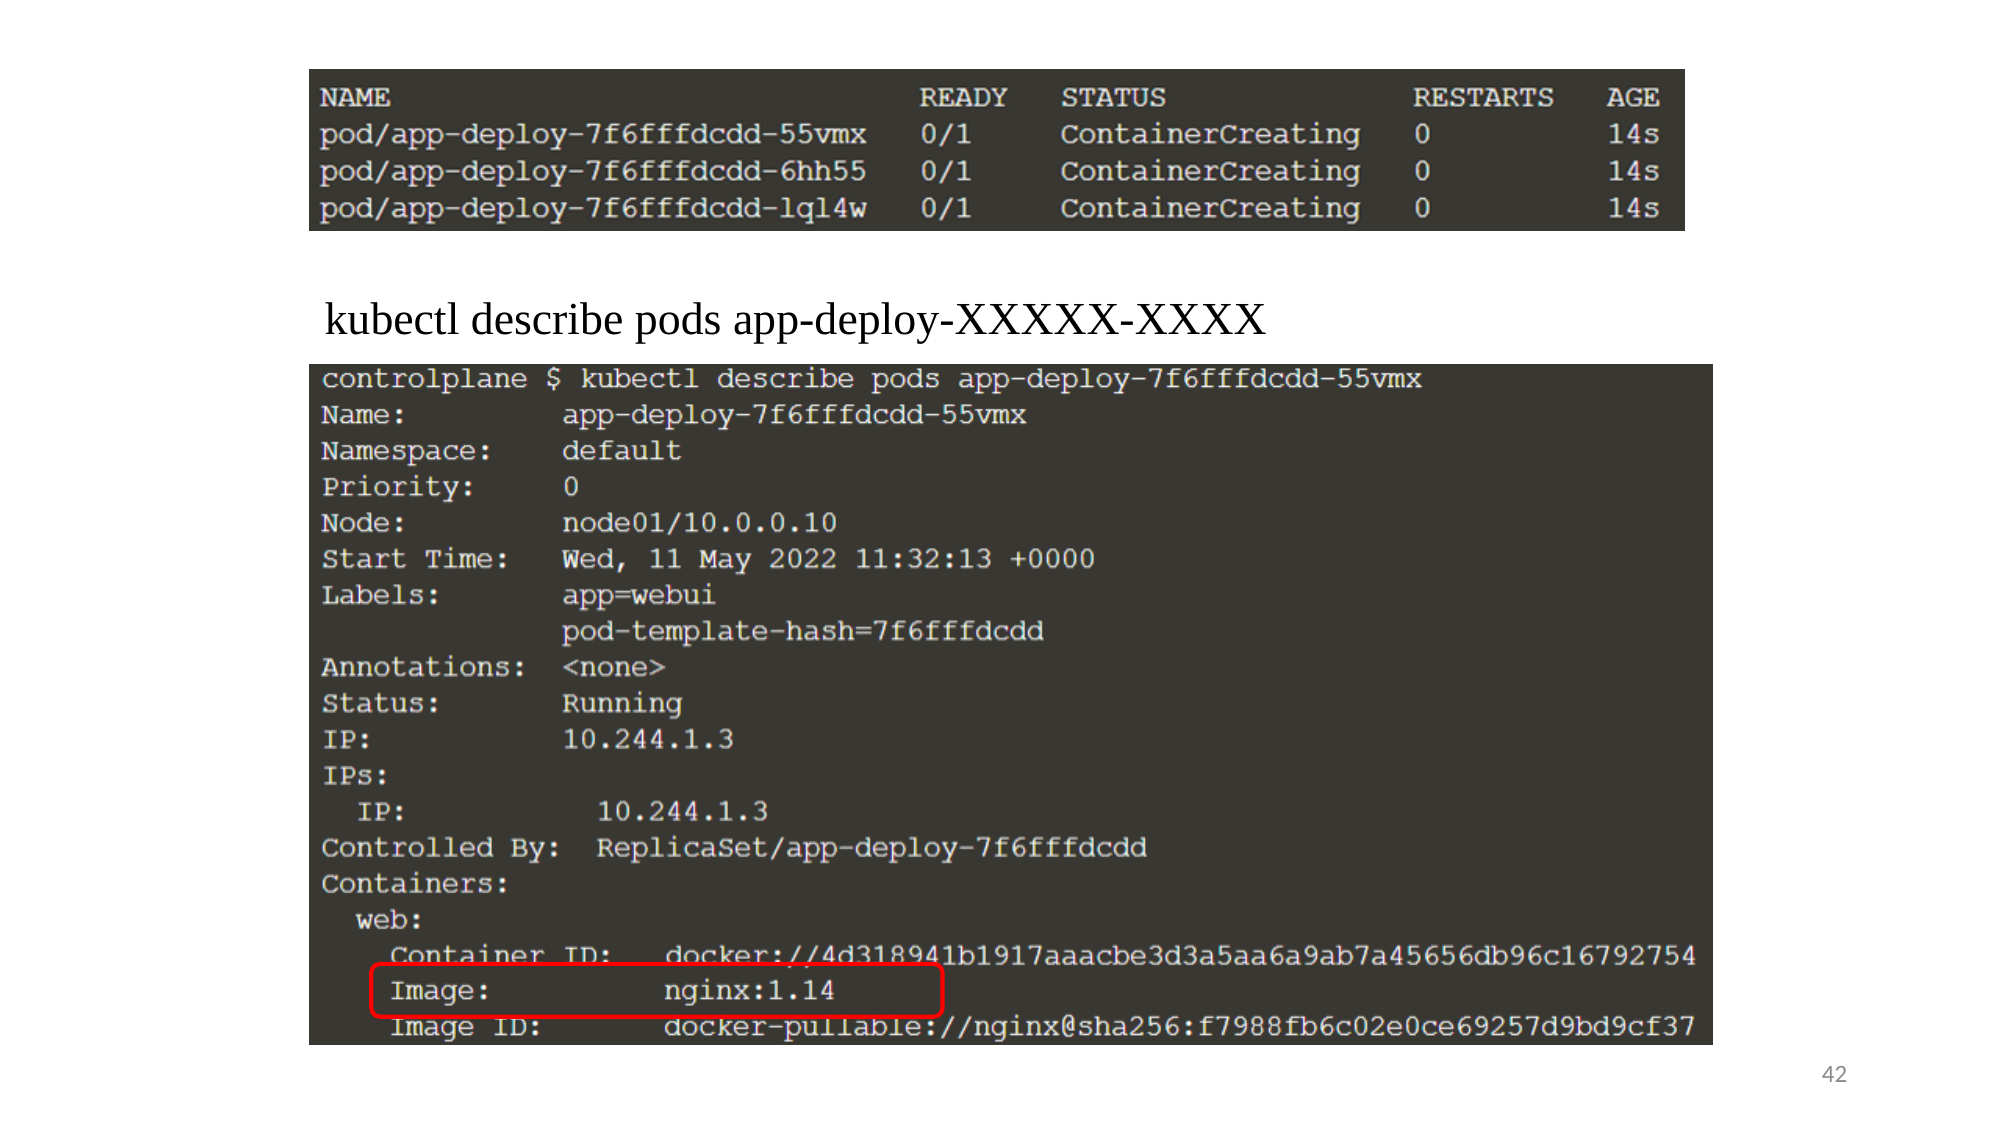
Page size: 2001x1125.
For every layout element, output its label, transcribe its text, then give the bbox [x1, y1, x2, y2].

picture [309, 69, 1685, 231]
picture [309, 364, 1713, 1045]
slide_number 42 [1412, 1042, 1863, 1103]
text_box kubectl describe pods app-deploy-XXXXX-XXXX [309, 253, 1453, 364]
